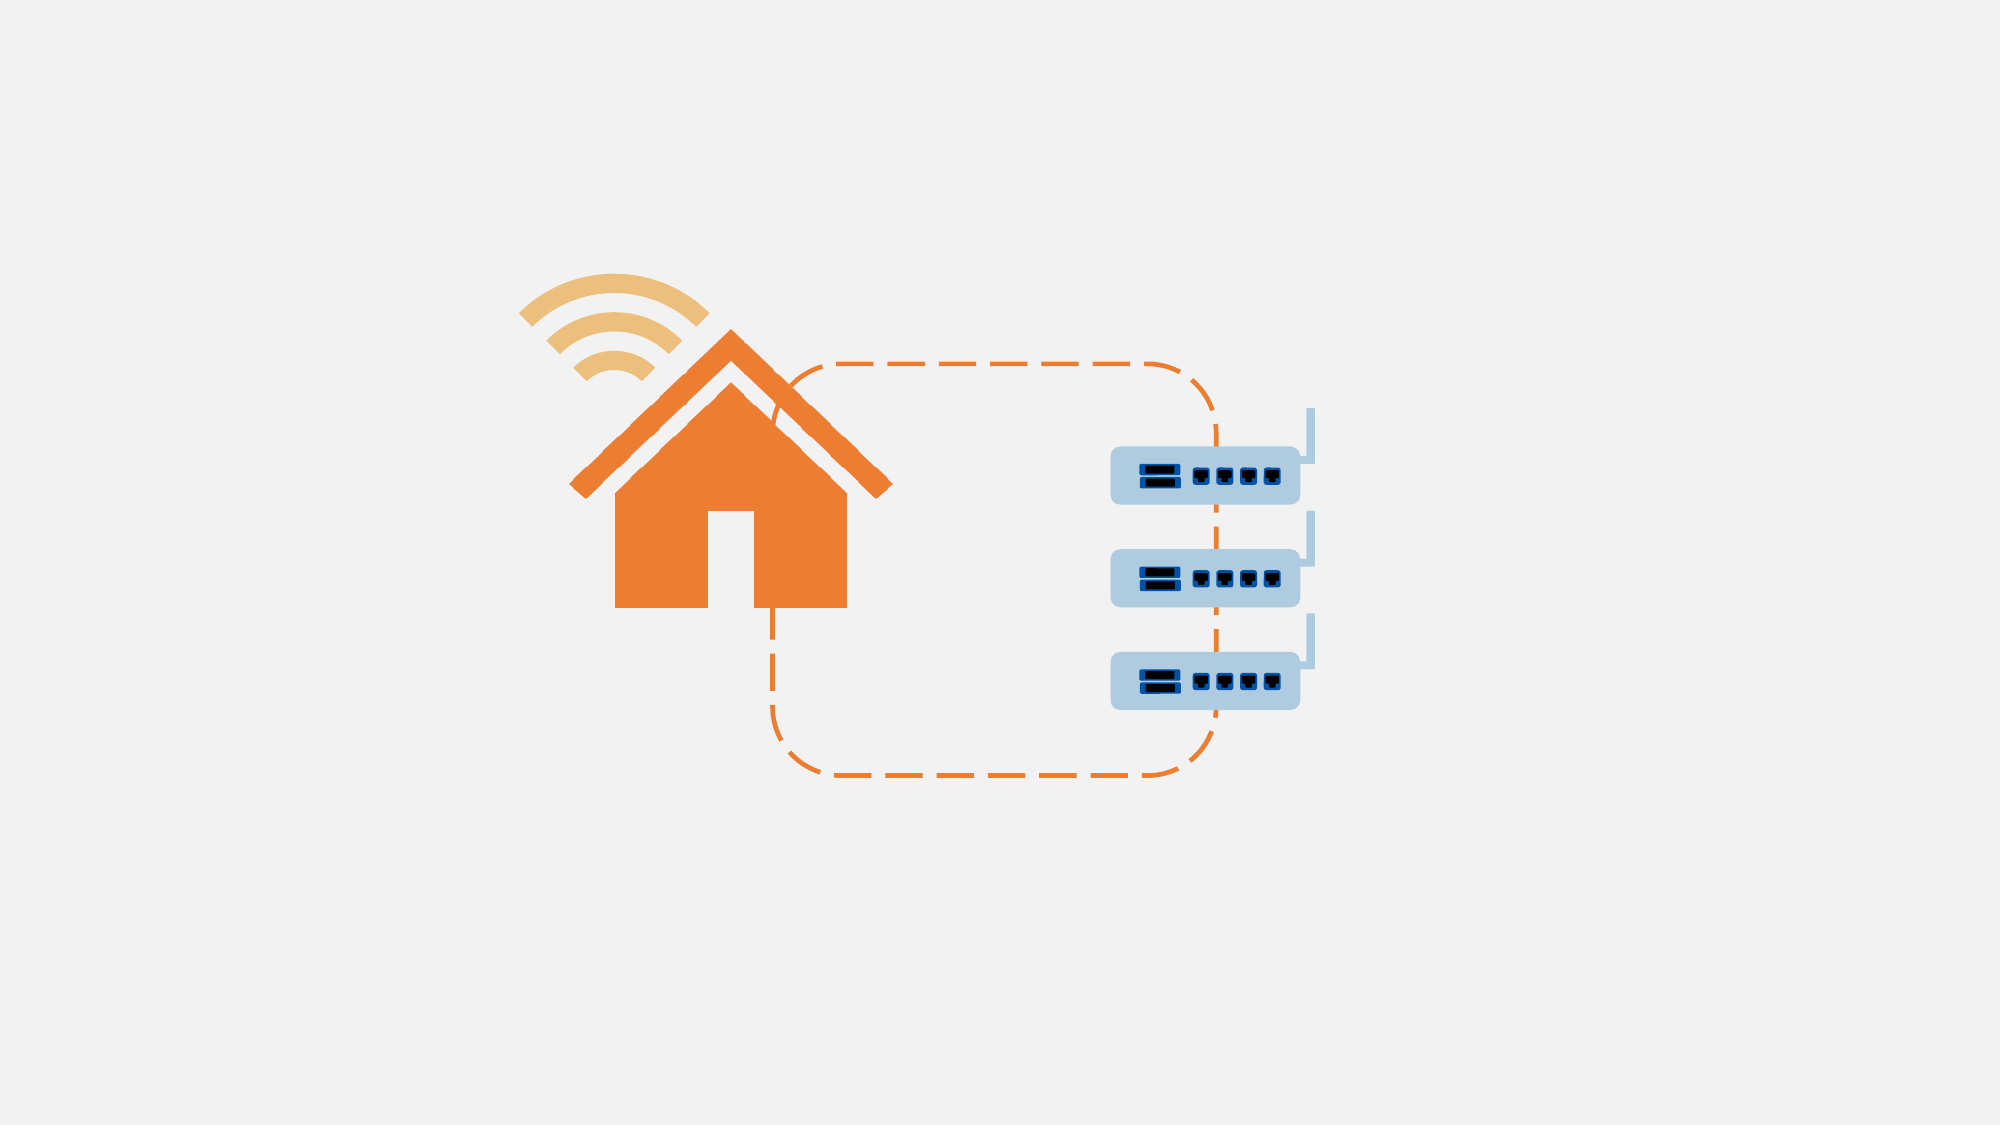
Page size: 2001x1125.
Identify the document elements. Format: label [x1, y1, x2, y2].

text_box [771, 362, 1218, 777]
text_box [1110, 407, 1315, 505]
picture [545, 282, 916, 654]
text_box [1110, 510, 1315, 608]
text_box [546, 245, 682, 381]
text_box [1110, 613, 1315, 711]
